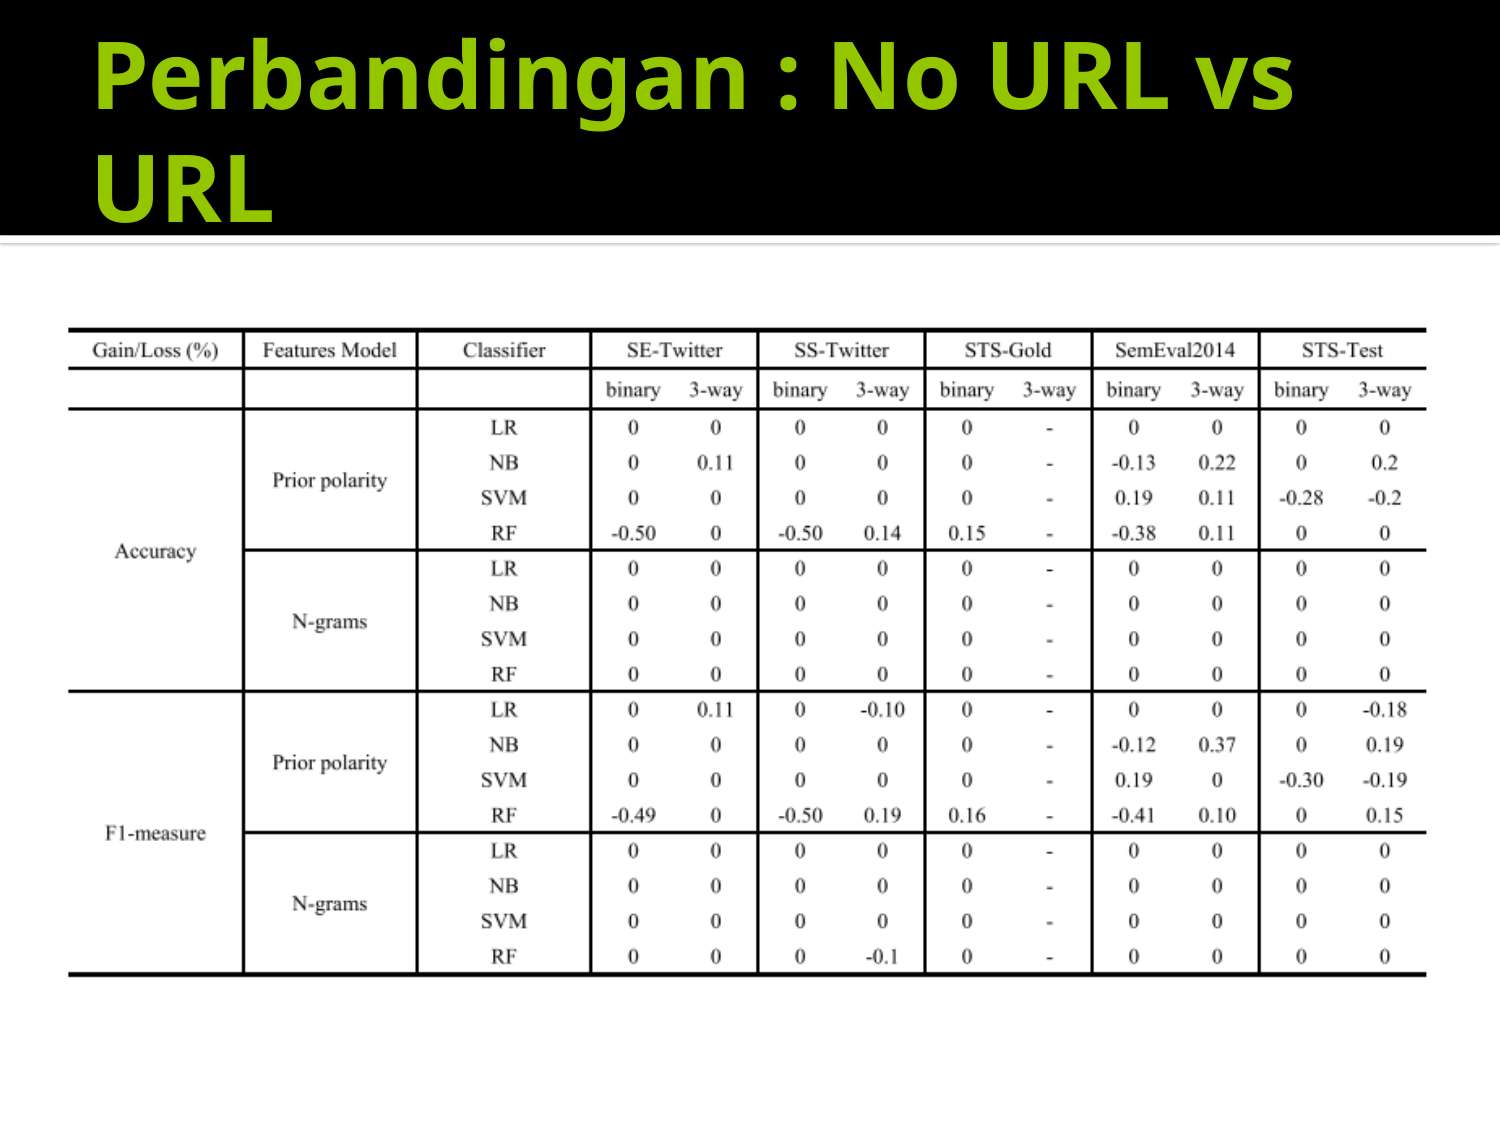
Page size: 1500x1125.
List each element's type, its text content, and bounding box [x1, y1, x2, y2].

picture [54, 307, 1438, 1000]
title Perbandingan : No URL vs URL [75, 25, 1425, 231]
